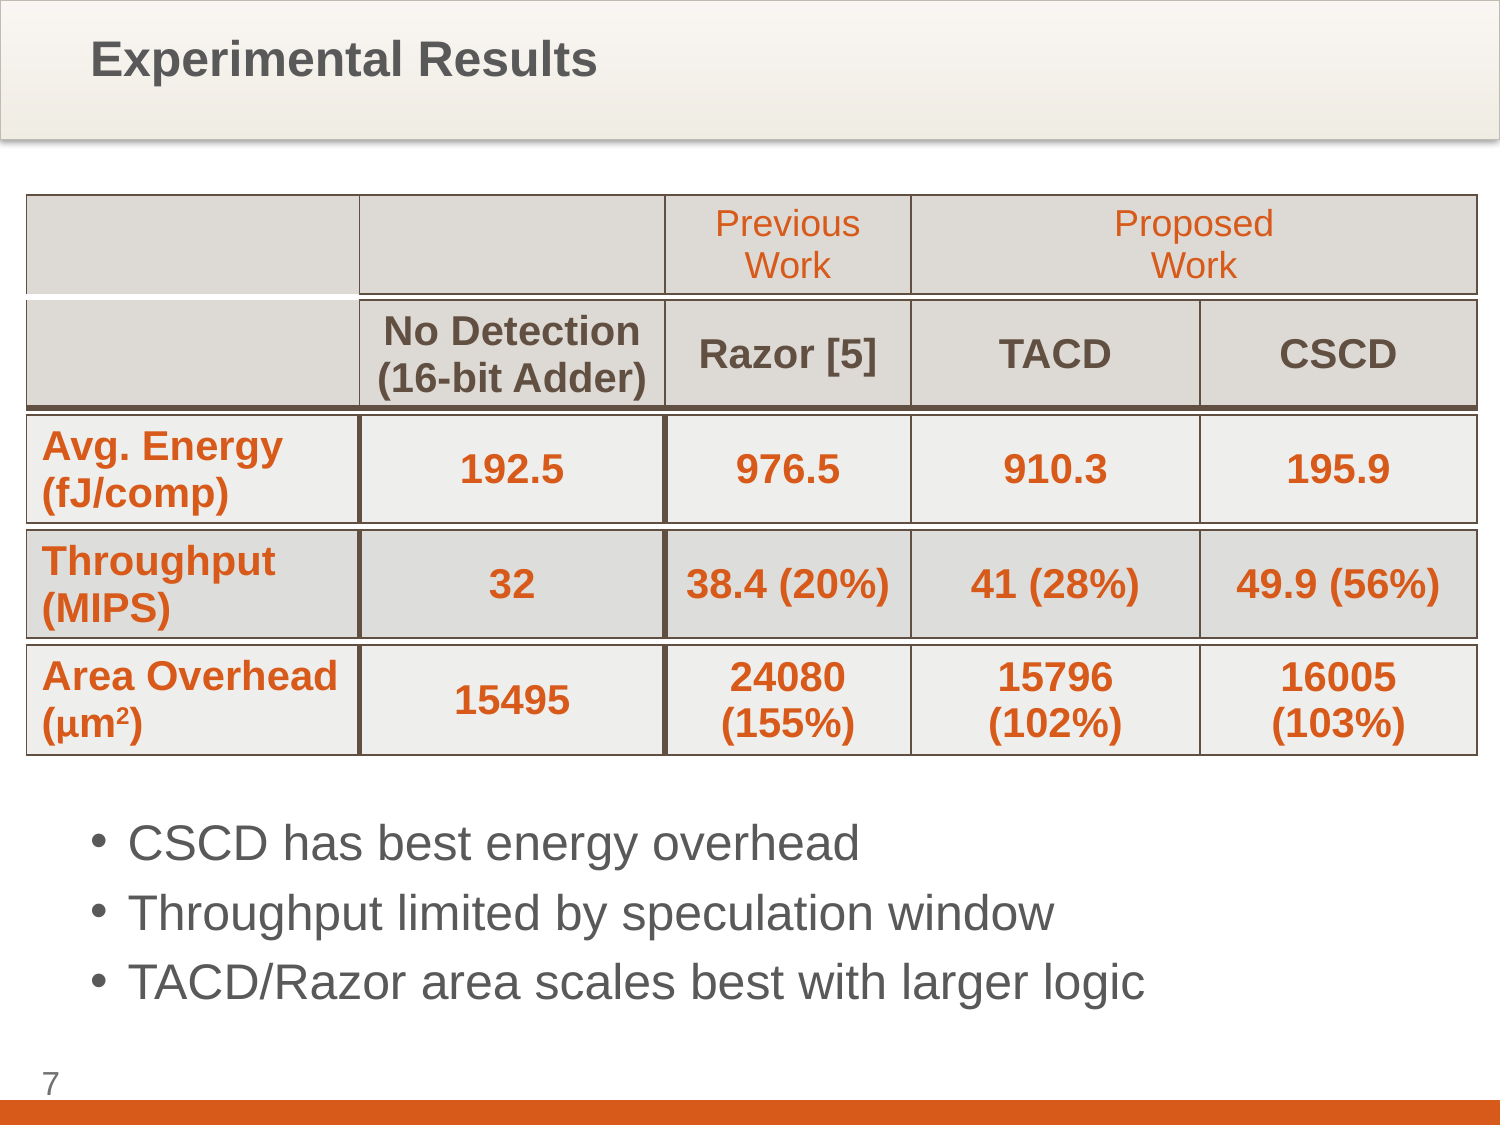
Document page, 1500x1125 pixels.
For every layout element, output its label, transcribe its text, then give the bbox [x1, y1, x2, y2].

title Experimental Results [74, 18, 1426, 132]
slide_number 6 [26, 1061, 154, 1106]
table_header TACD [912, 301, 1199, 405]
table_header Area Overhead (µm2) [27, 646, 357, 754]
table_header 910.3 [912, 416, 1199, 522]
text_box CSCD has best energy overhead Throughput limited by speculation window TACD/Razor area scales best with larger logic [74, 802, 1447, 1101]
table_header Avg. Energy (fJ/comp) [27, 416, 357, 522]
table_header Throughput (MIPS) [27, 531, 357, 637]
table_header Proposed Work [912, 196, 1476, 293]
table_header 15495 [362, 646, 662, 754]
table_header 16005 (103%) [1201, 646, 1476, 754]
table_header CSCD [1201, 301, 1476, 405]
table_header 41 (28%) [912, 531, 1199, 637]
table_header 49.9 (56%) [1201, 531, 1476, 637]
table_header 15796 (102%) [912, 646, 1199, 754]
table_header [27, 300, 359, 405]
table_header [27, 196, 359, 294]
table_header Razor [5] [666, 301, 910, 405]
table_header 192.5 [362, 416, 662, 522]
table_header No Detection (16-bit Adder) [360, 301, 664, 405]
table_header 24080 (155%) [668, 646, 910, 754]
table_header [360, 196, 664, 293]
table_header 195.9 [1201, 416, 1476, 522]
table_header 32 [362, 531, 662, 637]
table_header Previous Work [666, 196, 910, 293]
table_header 38.4 (20%) [668, 531, 910, 637]
table_header 976.5 [668, 416, 910, 522]
